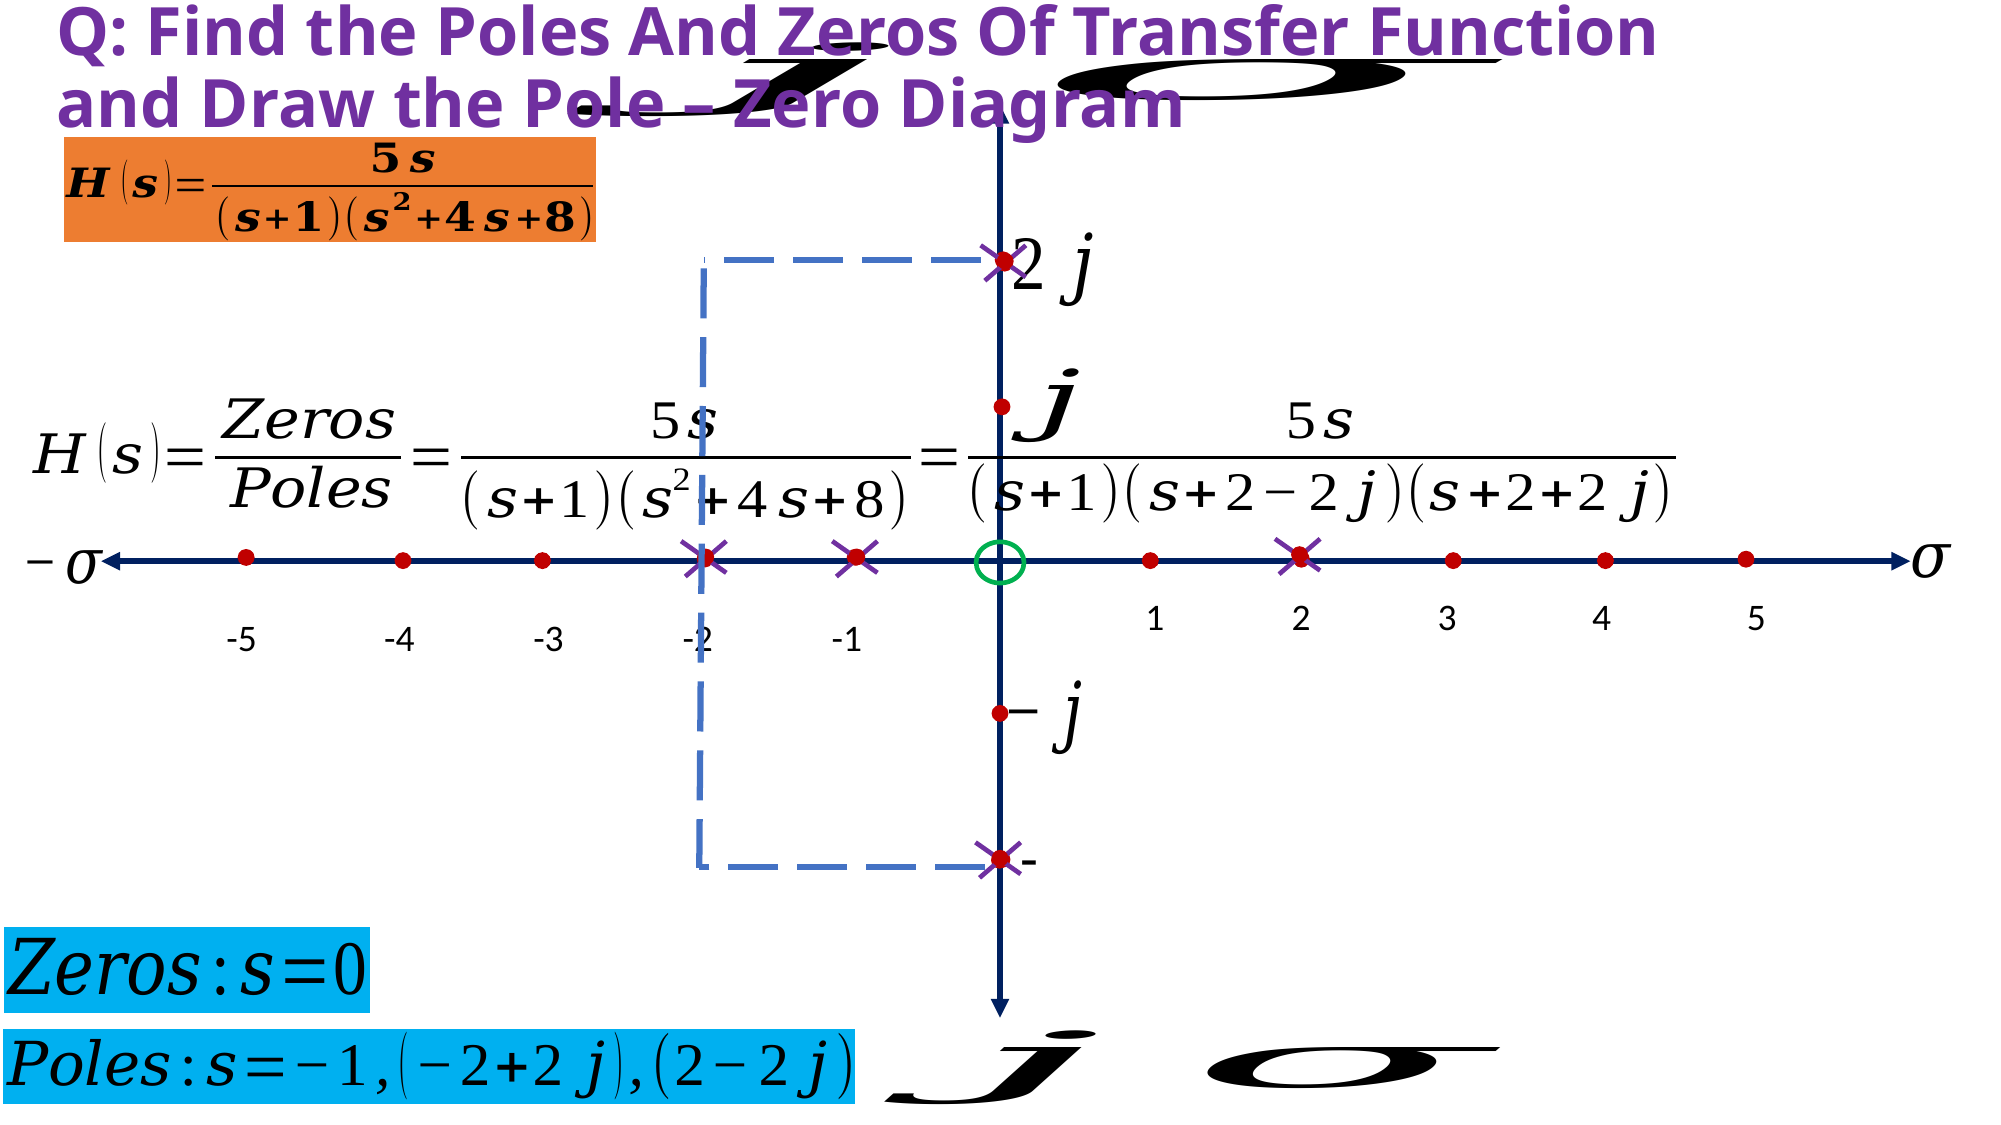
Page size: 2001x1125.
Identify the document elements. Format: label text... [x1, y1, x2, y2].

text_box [699, 268, 704, 866]
text_box [975, 562, 999, 585]
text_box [979, 842, 1021, 878]
text_box [1001, 540, 1025, 561]
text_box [1274, 538, 1279, 571]
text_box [836, 541, 878, 577]
text_box -5 -4 -3 -2 -1 [704, 606, 922, 667]
text_box [1596, 562, 1615, 571]
text_box [393, 562, 413, 571]
text_box [990, 704, 999, 723]
text_box [1736, 549, 1756, 561]
title Q: Find the Poles And Zeros Of Transfer Function and Draw the Pole – Zero Diagram [41, 35, 1767, 104]
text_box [1279, 538, 1321, 575]
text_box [980, 245, 984, 278]
text_box [533, 562, 552, 571]
text_box [237, 562, 255, 567]
text_box [1001, 562, 1026, 585]
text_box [832, 541, 836, 573]
text_box [1141, 562, 1160, 571]
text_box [681, 541, 685, 573]
text_box [1737, 562, 1755, 569]
text_box -5 -4 -3 -2 -1 [211, 606, 699, 667]
text_box [1595, 551, 1615, 561]
text_box [1140, 551, 1160, 561]
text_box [975, 842, 979, 866]
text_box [685, 541, 699, 577]
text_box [704, 541, 727, 577]
text_box [1443, 551, 1463, 561]
text_box [236, 547, 256, 561]
text_box [532, 551, 552, 561]
text_box [992, 398, 999, 416]
text_box [1001, 704, 1010, 723]
text_box [393, 551, 413, 561]
text_box [1444, 562, 1463, 571]
text_box [1001, 397, 1012, 417]
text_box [984, 245, 1026, 281]
text_box [975, 540, 999, 561]
text_box 1 2 3 4 5 [1130, 586, 1841, 646]
